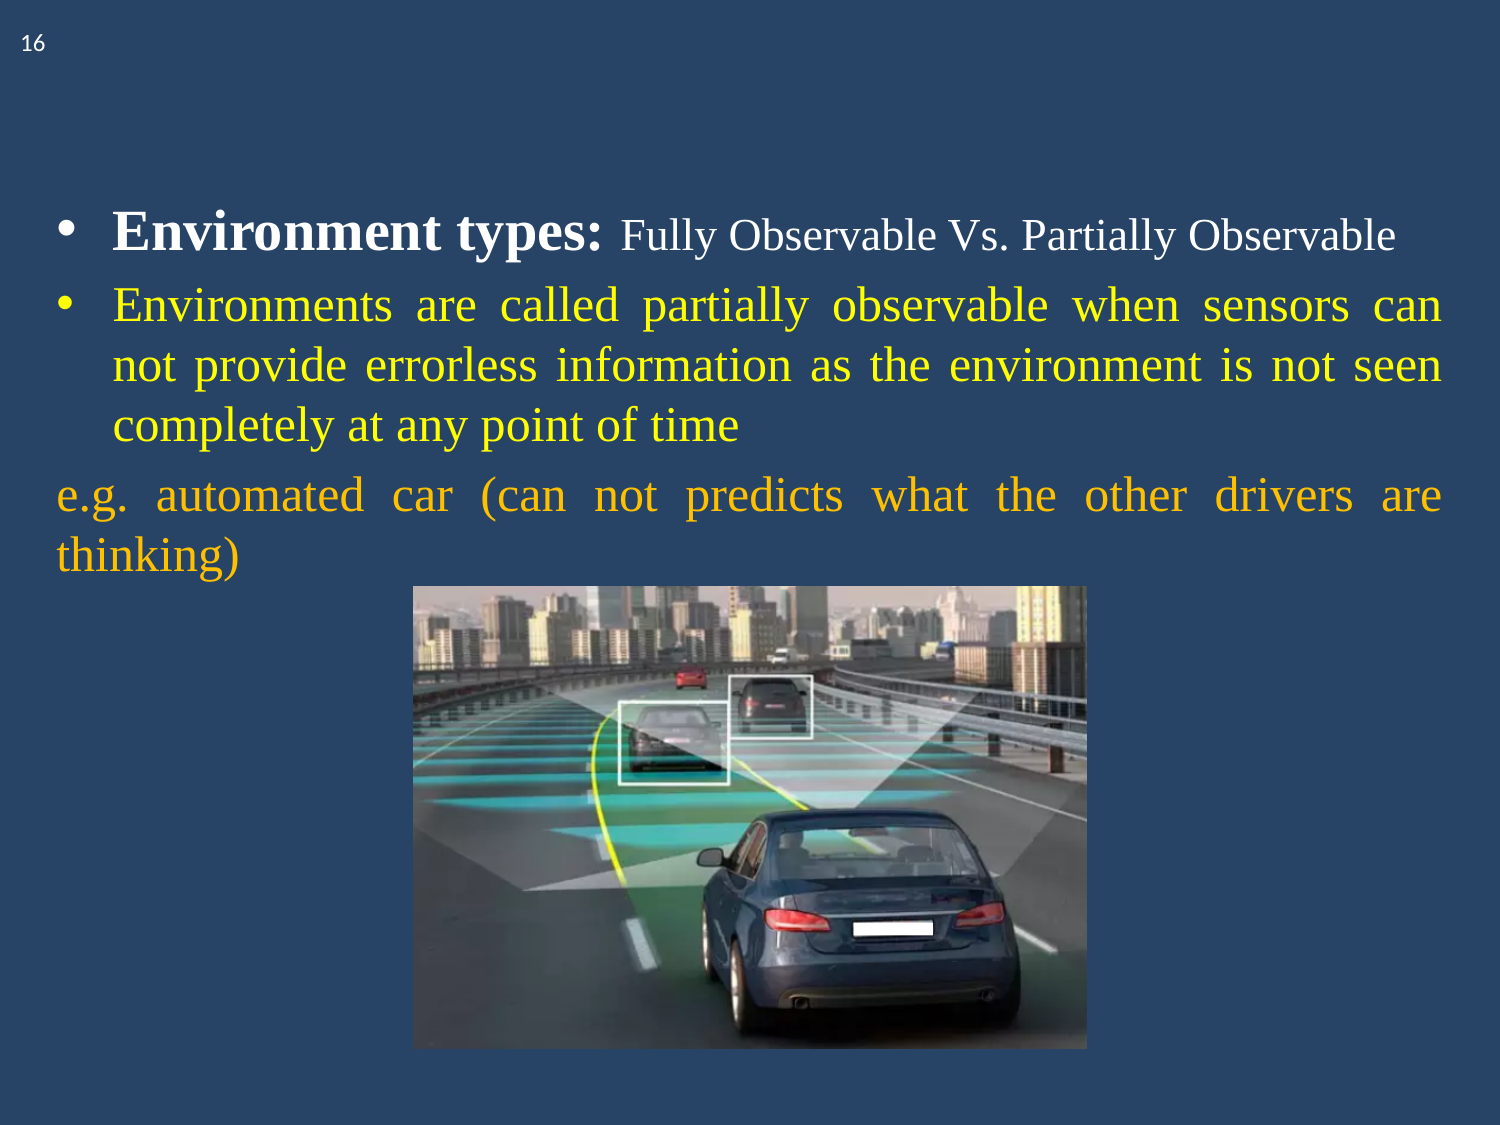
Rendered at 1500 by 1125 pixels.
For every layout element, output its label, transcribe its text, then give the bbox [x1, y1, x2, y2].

slide_number 16 [0, 0, 61, 83]
list Environment types: Fully Observable Vs. Partially Observable Environments are called partially observable when sensors can not provide errorless information as the environment is not seen completely at any point of time e.g. automated car (can not predicts what the other drivers are thinking) [41, 184, 1459, 1071]
picture [413, 585, 1087, 1049]
